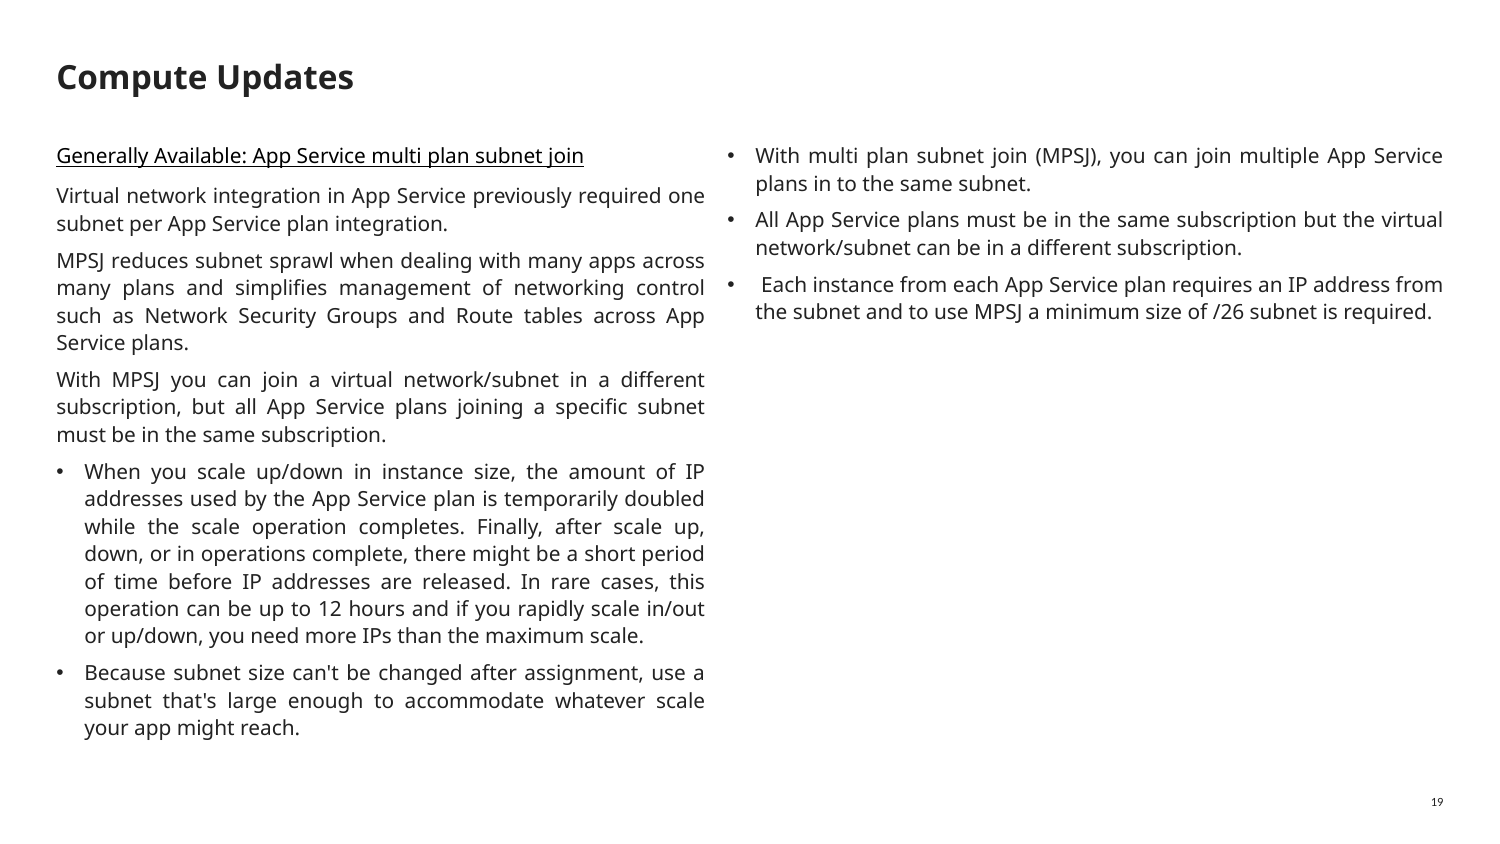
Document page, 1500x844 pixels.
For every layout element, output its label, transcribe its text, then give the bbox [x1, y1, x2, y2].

list With multi plan subnet join (MPSJ), you can join multiple App Service plans in to the same subnet. All App Service plans must be in the same subscription but the virtual network/subnet can be in a different subscription. Each instance from each App Service plan requires an IP address from the subnet and to use MPSJ a minimum size of /26 subnet is required. [727, 140, 1444, 760]
list Generally Available: App Service multi plan subnet join Virtual network integration in App Service previously required one subnet per App Service plan integration. MPSJ reduces subnet sprawl when dealing with many apps across many plans and simplifies management of networking control such as Network Security Groups and Route tables across App Service plans. With MPSJ you can join a virtual network/subnet in a different subscription, but all App Service plans joining a specific subnet must be in the same subscription. When you scale up/down in instance size, the amount of IP addresses used by the App Service plan is temporarily doubled while the scale operation completes. Finally, after scale up, down, or in operations complete, there might be a short period of time before IP addresses are released. In rare cases, this operation can be up to 12 hours and if you rapidly scale in/out or up/down, you need more IPs than the maximum scale. Because subnet size can't be changed after assignment, use a subnet that's large enough to accommodate whatever scale your app might reach. [56, 140, 706, 760]
title Compute Updates [56, 56, 1444, 113]
